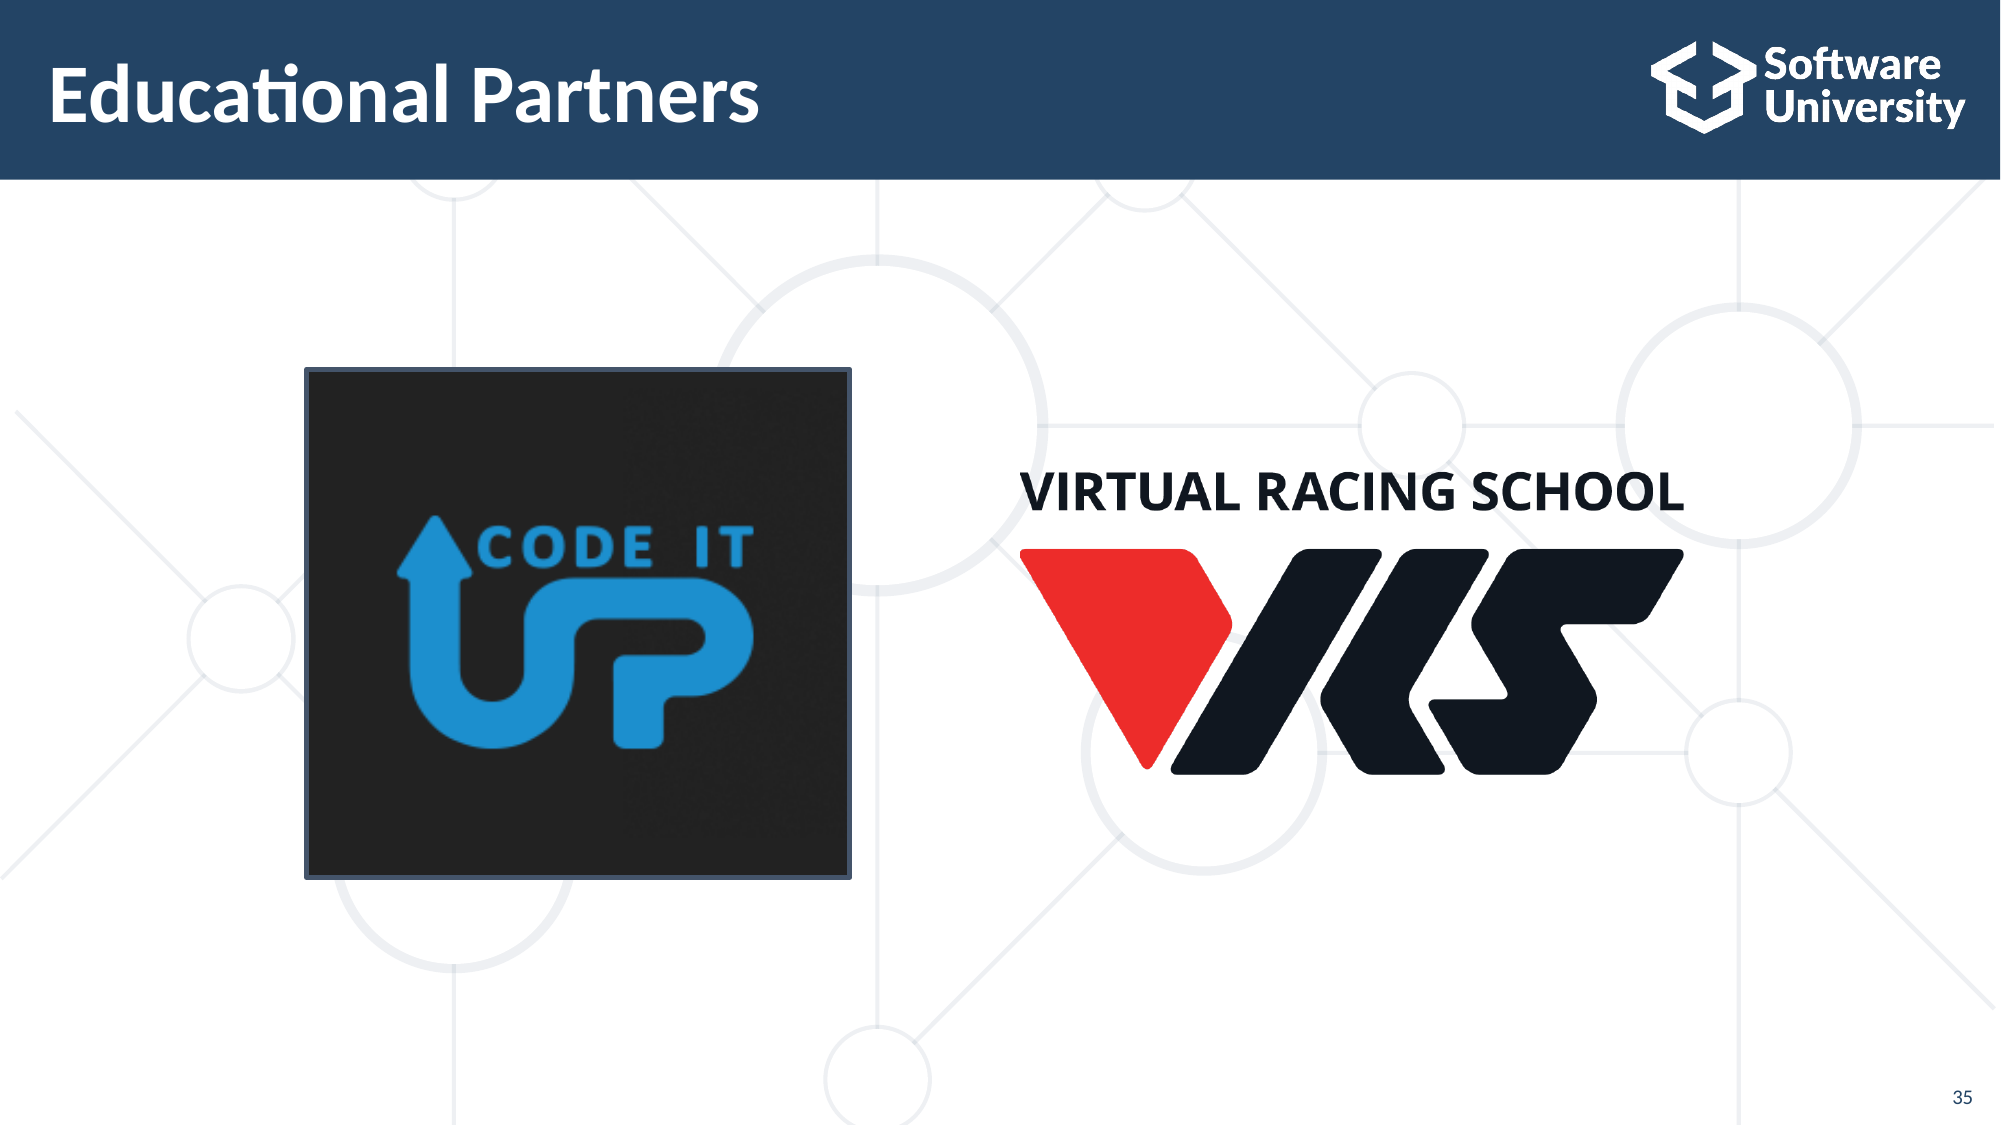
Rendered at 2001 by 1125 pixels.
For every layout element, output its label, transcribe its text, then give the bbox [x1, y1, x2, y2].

picture [1020, 295, 1685, 951]
picture [1651, 41, 1966, 134]
slide_number 35 [1927, 1067, 1989, 1117]
title Educational Partners [31, 16, 1625, 162]
picture [308, 371, 848, 876]
